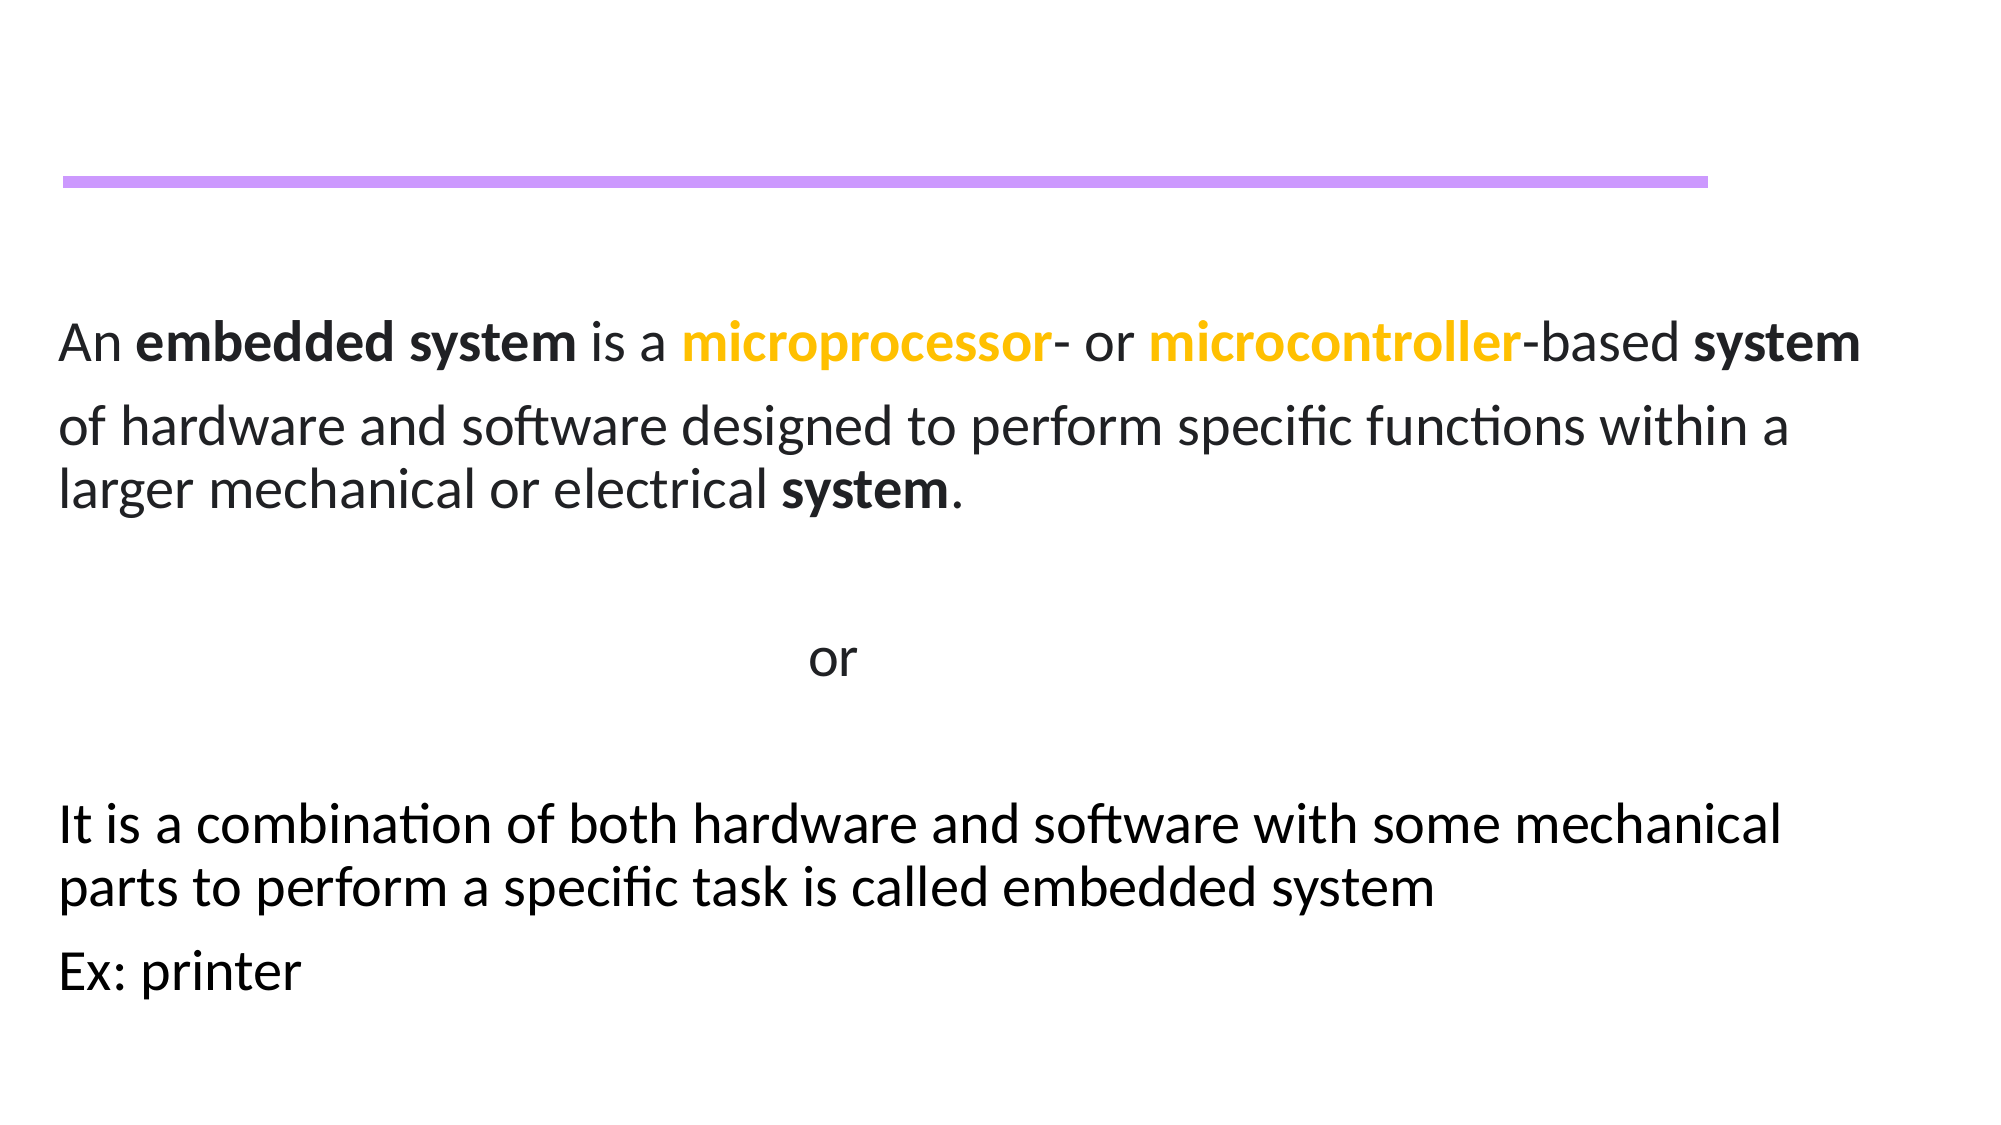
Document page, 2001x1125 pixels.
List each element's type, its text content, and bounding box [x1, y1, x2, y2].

picture [63, 176, 1708, 188]
list An embedded system is a microprocessor- or microcontroller-based system of hardware and software designed to perform specific functions within a larger mechanical or electrical system. or It is a combination of both hardware and software with some mechanical parts to perform a specific task is called embedded system Ex: printer [43, 213, 1930, 1032]
